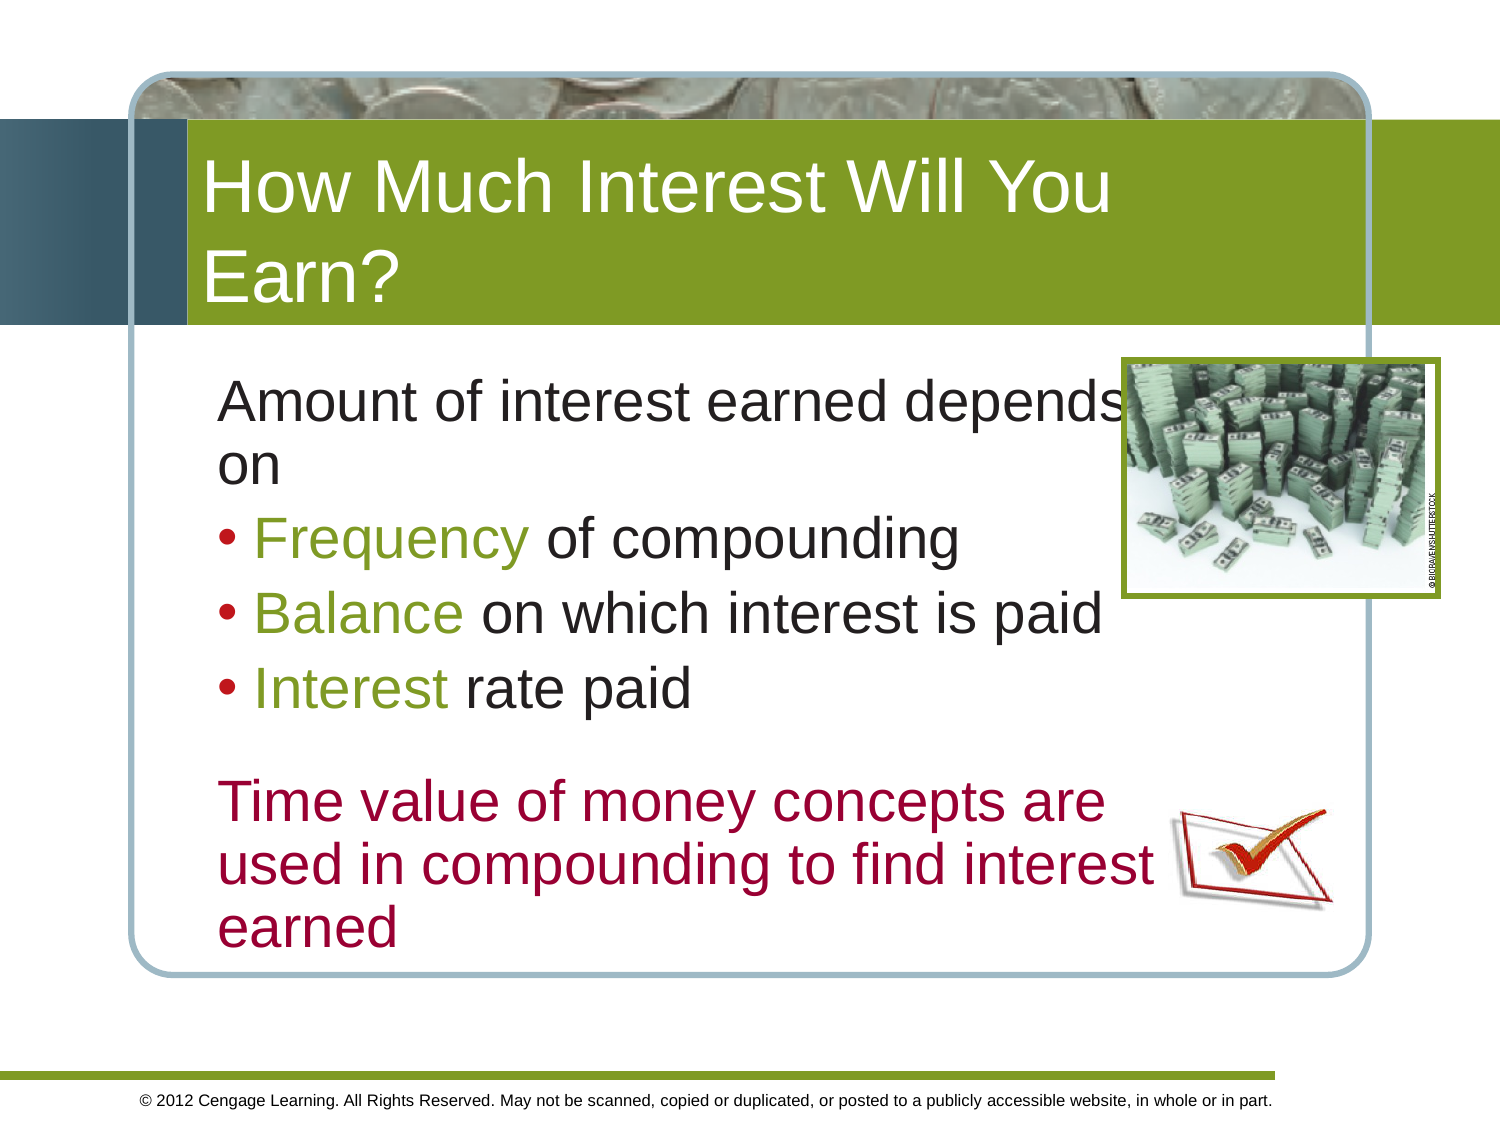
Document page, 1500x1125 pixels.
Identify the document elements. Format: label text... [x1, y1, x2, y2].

title How Much Interest Will You Earn? [186, 158, 1325, 298]
picture [1127, 363, 1436, 593]
list Amount of interest earned depends on Frequency of compounding Balance on which interest is paid Interest rate paid Time value of money concepts are used in compounding to find interest earned [202, 363, 1193, 831]
picture [122, 62, 1386, 120]
picture [1157, 778, 1347, 936]
picture [135, 78, 1365, 120]
